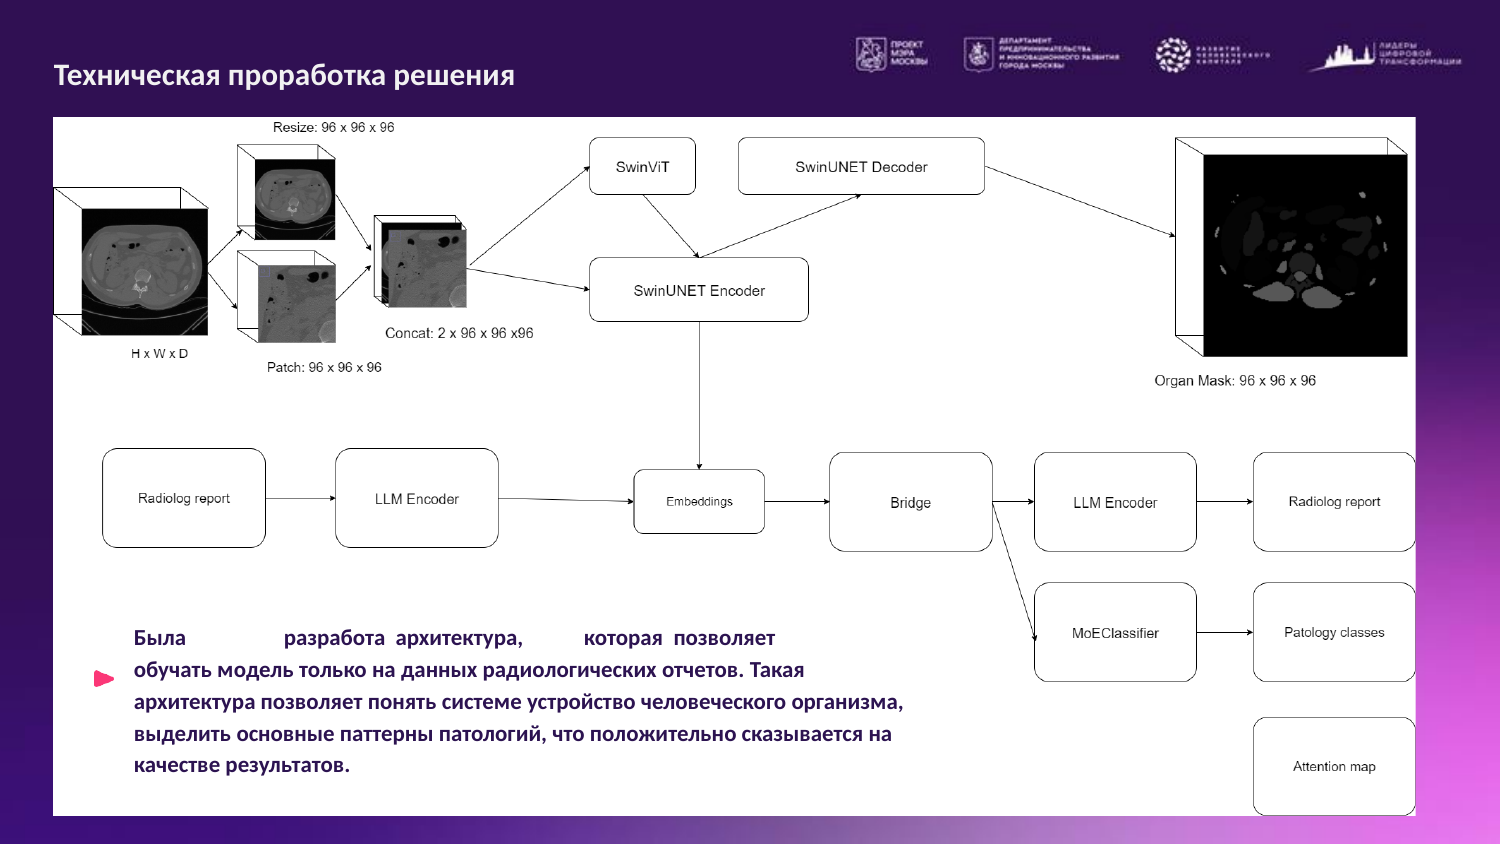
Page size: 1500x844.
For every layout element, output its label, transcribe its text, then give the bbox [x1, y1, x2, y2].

title Техническая проработка решения [51, 52, 790, 116]
picture [0, 0, 1500, 844]
